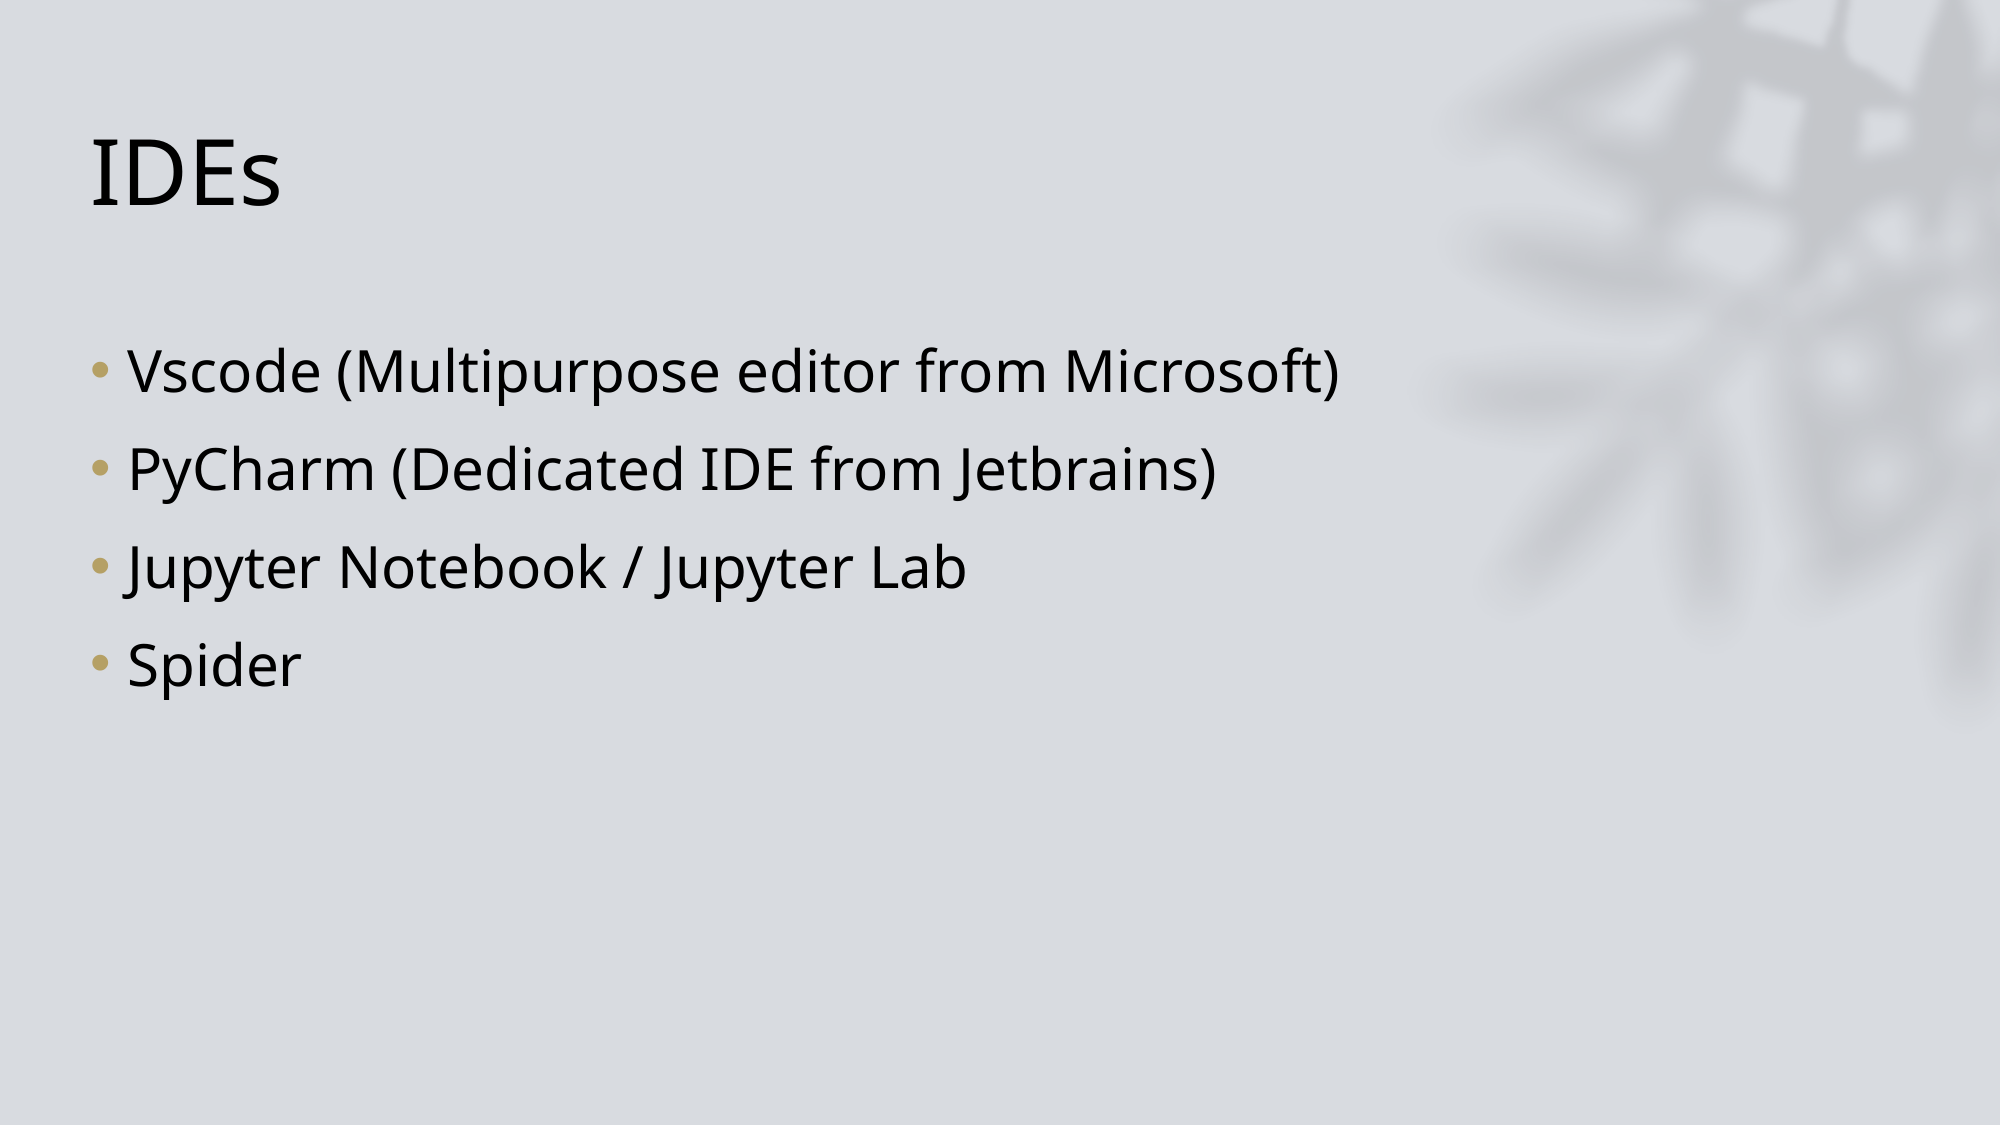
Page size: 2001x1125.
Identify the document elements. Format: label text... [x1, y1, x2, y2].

title IDEs [75, 60, 1863, 278]
list Vscode (Multipurpose editor from Microsoft) PyCharm (Dedicated IDE from Jetbrains) Jupyter Notebook / Jupyter Lab Spider [75, 319, 1925, 1009]
